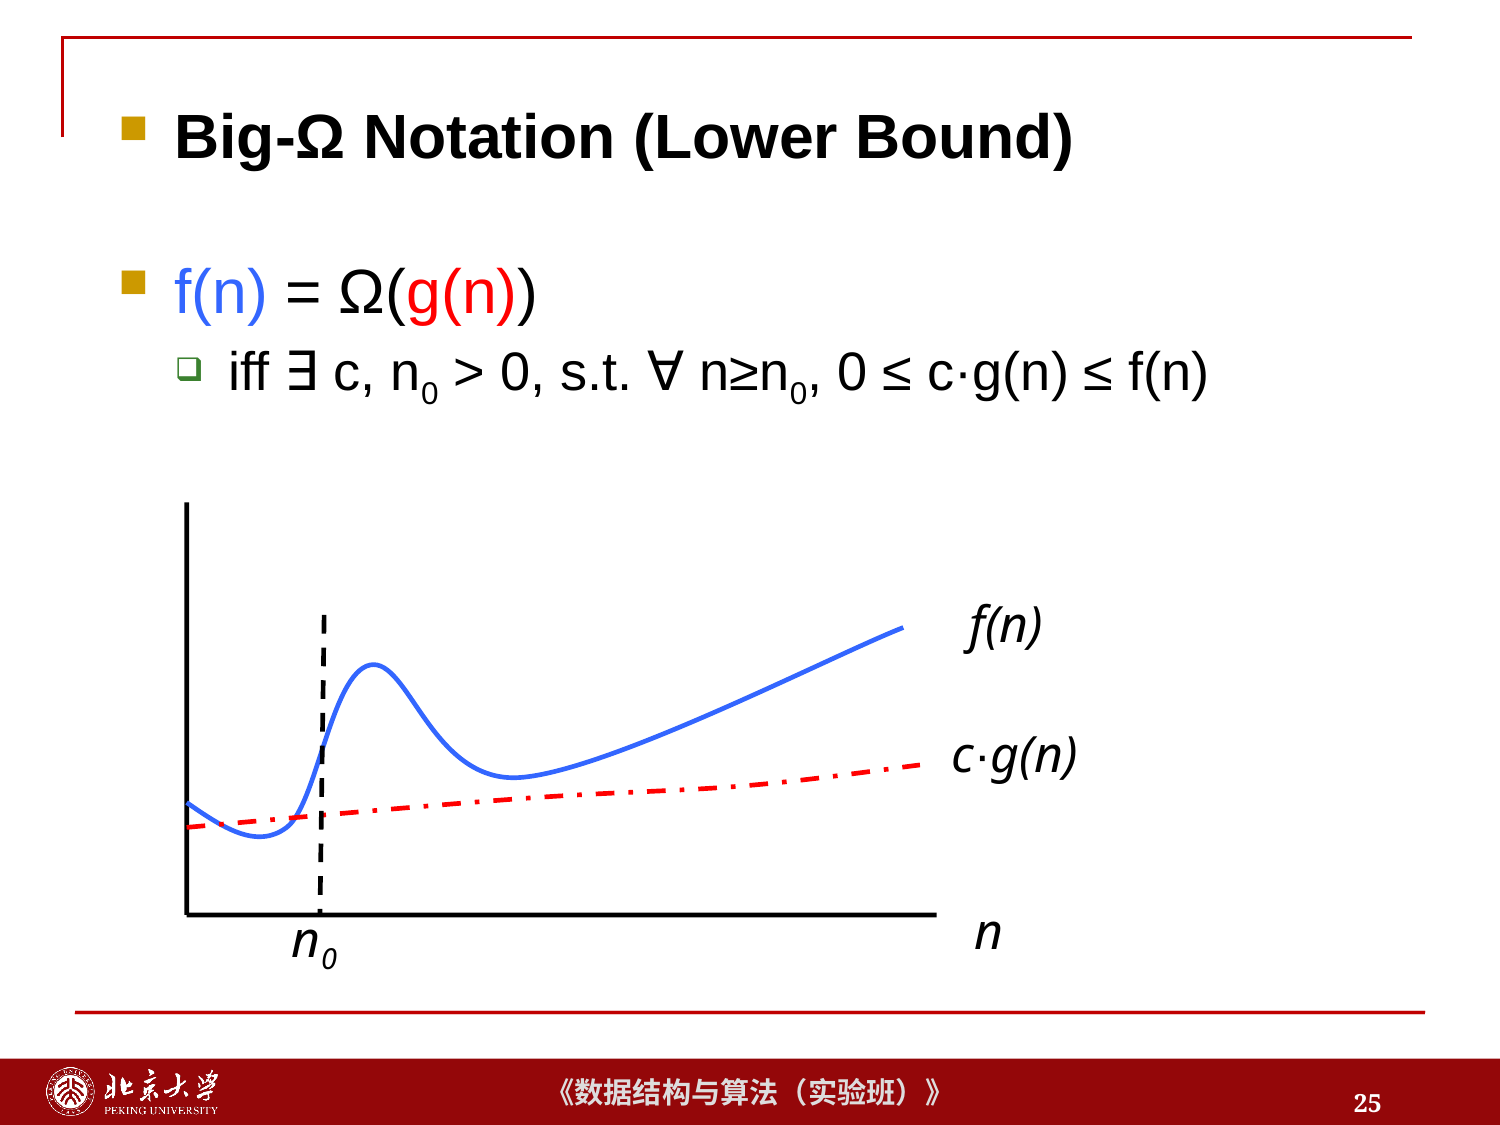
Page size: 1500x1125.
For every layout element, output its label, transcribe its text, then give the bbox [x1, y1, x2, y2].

picture [46, 1067, 218, 1116]
slide_number 25 [1059, 1074, 1397, 1125]
text_box [322, 764, 920, 816]
text_box [186, 627, 904, 824]
text_box n0 [277, 900, 352, 984]
text_box n [959, 892, 1019, 967]
list f(n) = Ω(g(n)) iff ∃ c, n0 > 0, s.t. ∀ n≥n0, 0 ≤ c·g(n) ≤ f(n) [103, 243, 1398, 1017]
title Big-Ω Notation (Lower Bound) [103, 59, 1398, 208]
text_box [221, 819, 295, 837]
text_box f(n) [954, 584, 1059, 660]
text_box c·g(n) [936, 714, 1140, 790]
